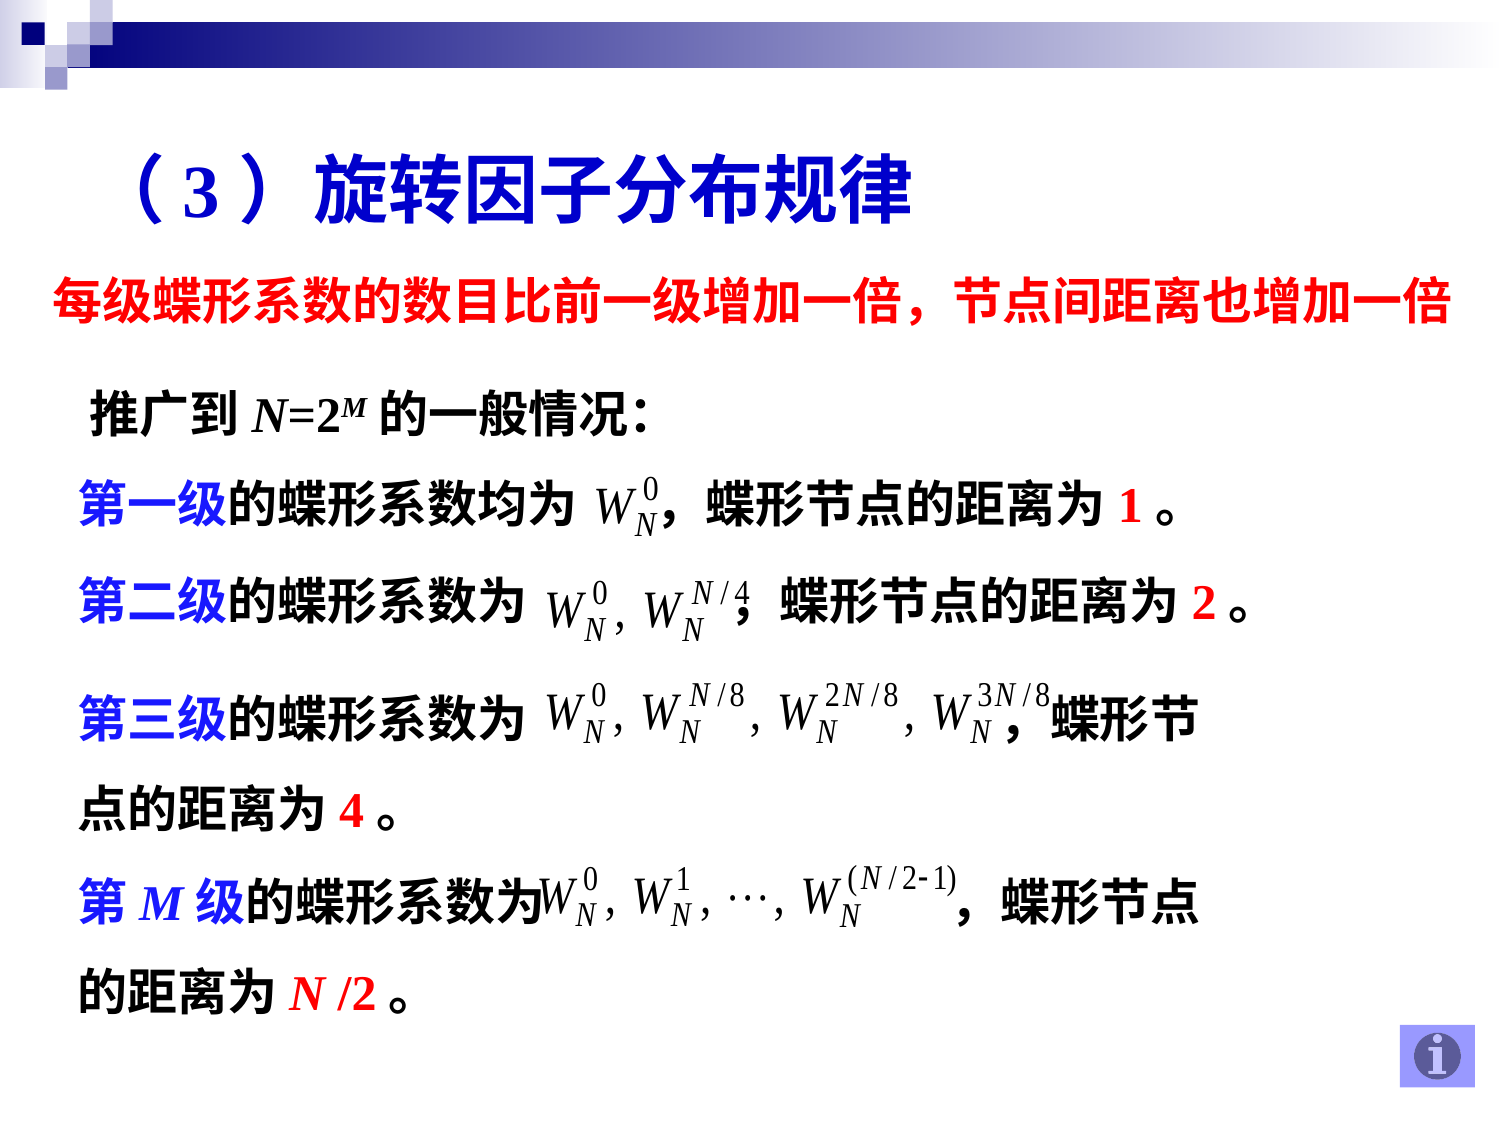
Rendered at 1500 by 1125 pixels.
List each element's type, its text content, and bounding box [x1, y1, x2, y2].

text_box 每级蝶形系数的数目比前一级增加一倍，节点间距离也增加一倍 [37, 262, 1500, 338]
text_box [62, 562, 1313, 655]
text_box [62, 833, 1251, 1031]
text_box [62, 649, 1238, 832]
text_box [1399, 1024, 1475, 1088]
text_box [62, 462, 1238, 550]
title （3）旋转因子分布规律 [75, 75, 1425, 262]
text_box 推广到N=2M的一般情况： [75, 374, 871, 450]
